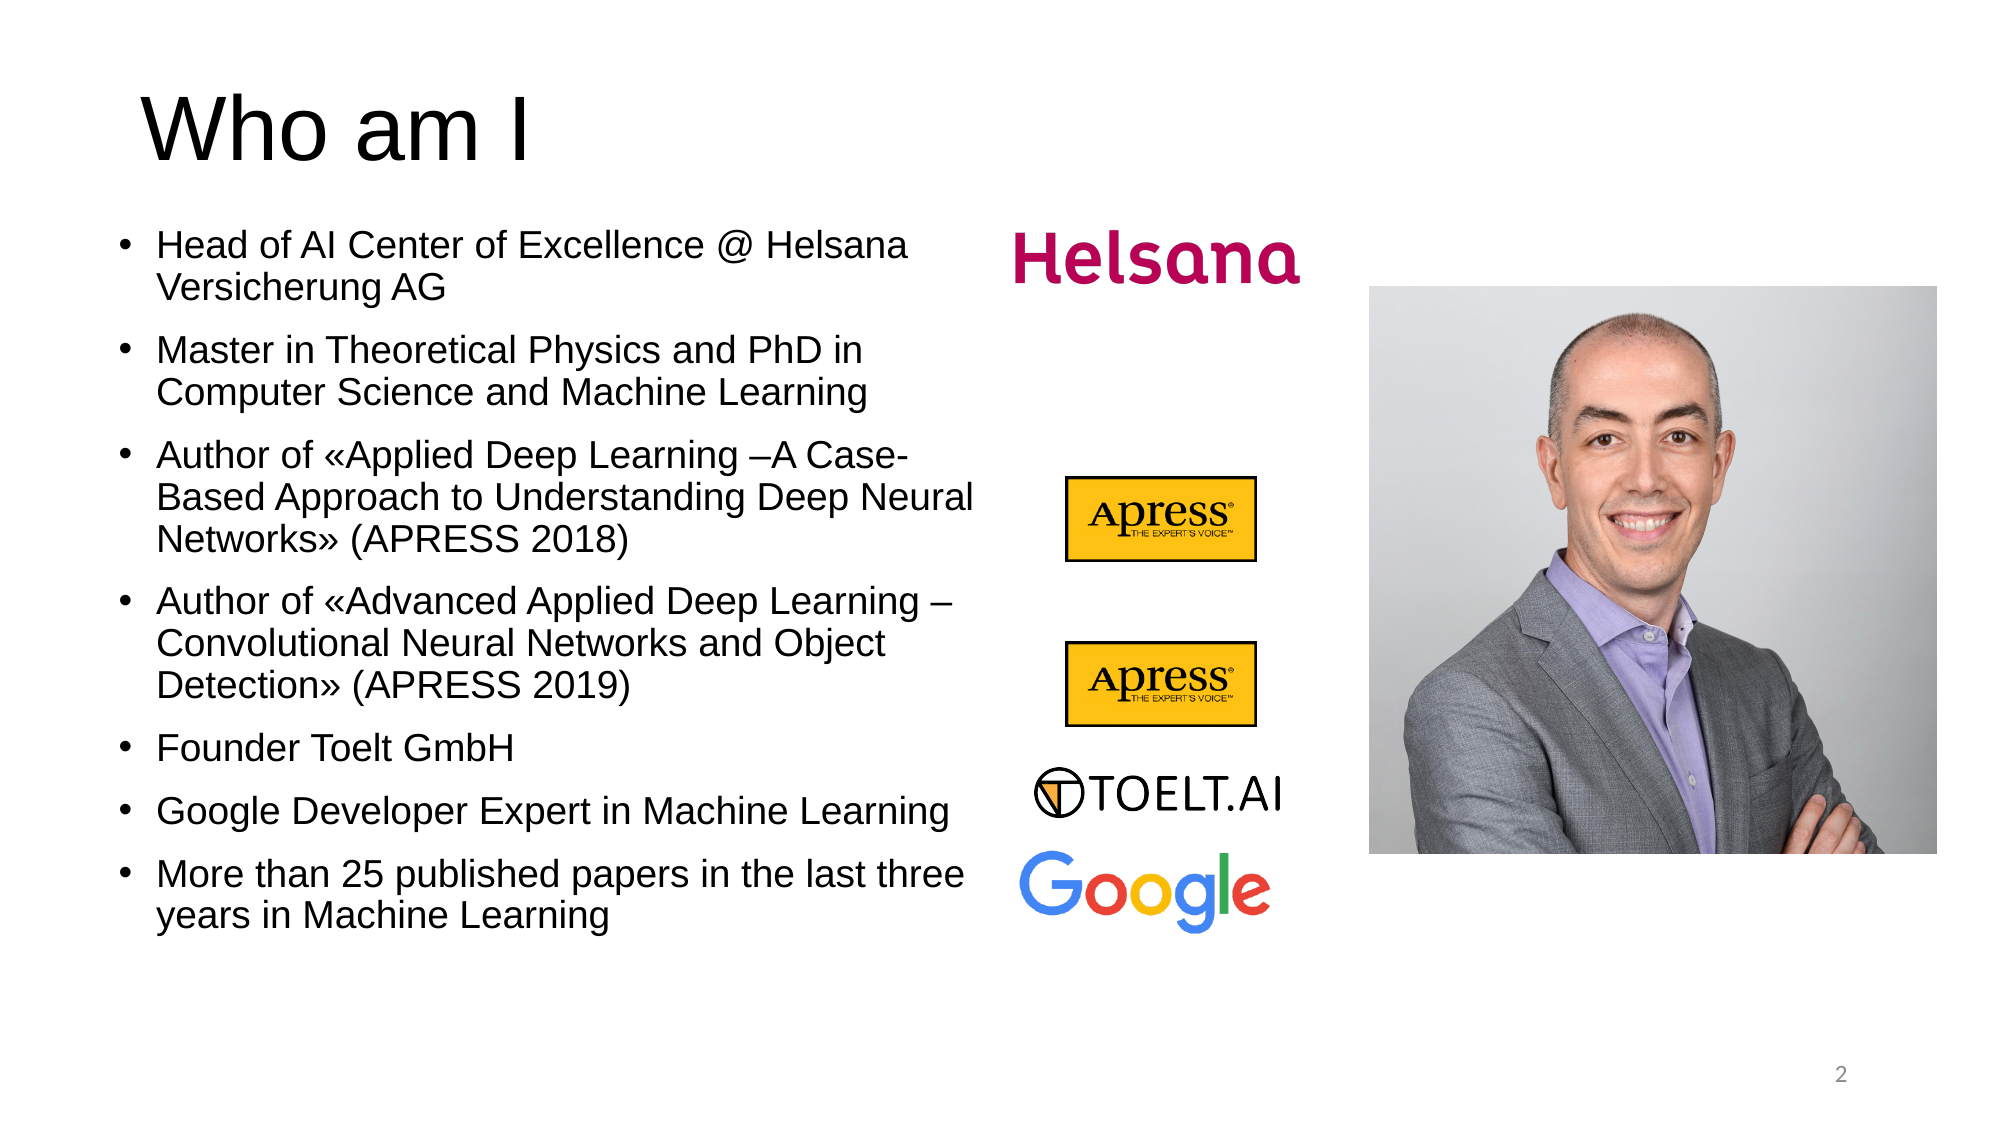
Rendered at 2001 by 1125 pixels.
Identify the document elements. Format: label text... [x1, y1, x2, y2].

picture [1065, 641, 1257, 727]
picture [1369, 286, 1937, 854]
picture [1011, 227, 1304, 287]
list Head of AI Center of Excellence @ Helsana Versicherung AG Master in Theoretical Physics and PhD in Computer Science and Machine Learning Author of «Applied Deep Learning –A Case-Based Approach to Understanding Deep Neural Networks» (APRESS 2018) Author of «Advanced Applied Deep Learning – Convolutional Neural Networks and Object Detection» (APRESS 2019) Founder Toelt GmbH Google Developer Expert in Machine Learning More than 25 published papers in the last three years in Machine Learning [103, 217, 1000, 1020]
picture [1019, 850, 1272, 936]
slide_number 2 [1412, 1042, 1863, 1103]
picture [1065, 476, 1257, 562]
title Who am I [125, 22, 1851, 240]
picture [1034, 767, 1285, 823]
